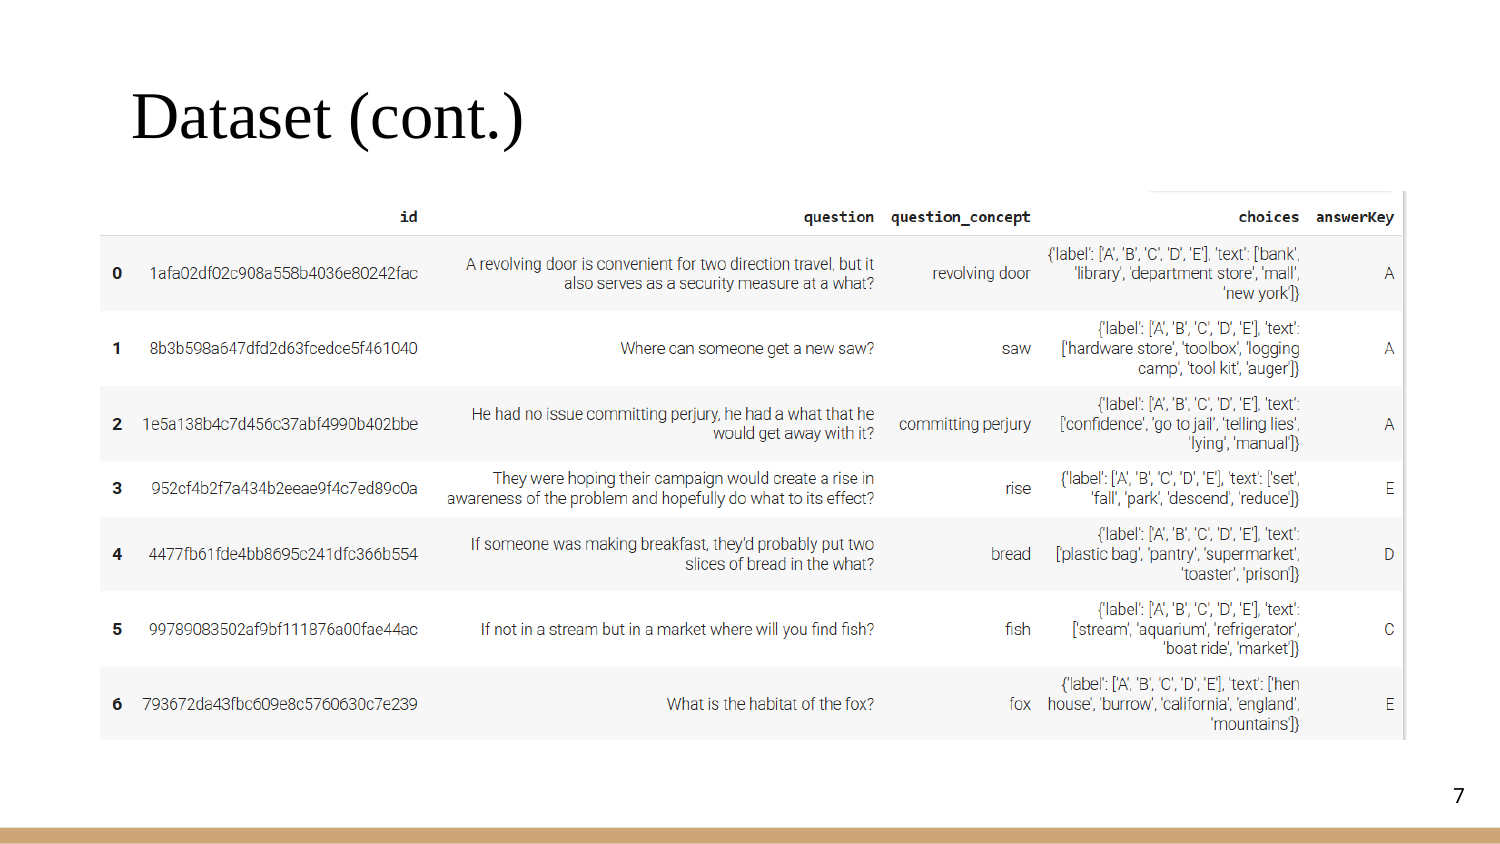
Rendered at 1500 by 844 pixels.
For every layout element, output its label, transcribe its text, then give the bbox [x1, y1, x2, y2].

title Dataset (cont.) [116, 72, 1384, 167]
picture [93, 191, 1407, 741]
slide_number ‹#› [1389, 764, 1480, 830]
